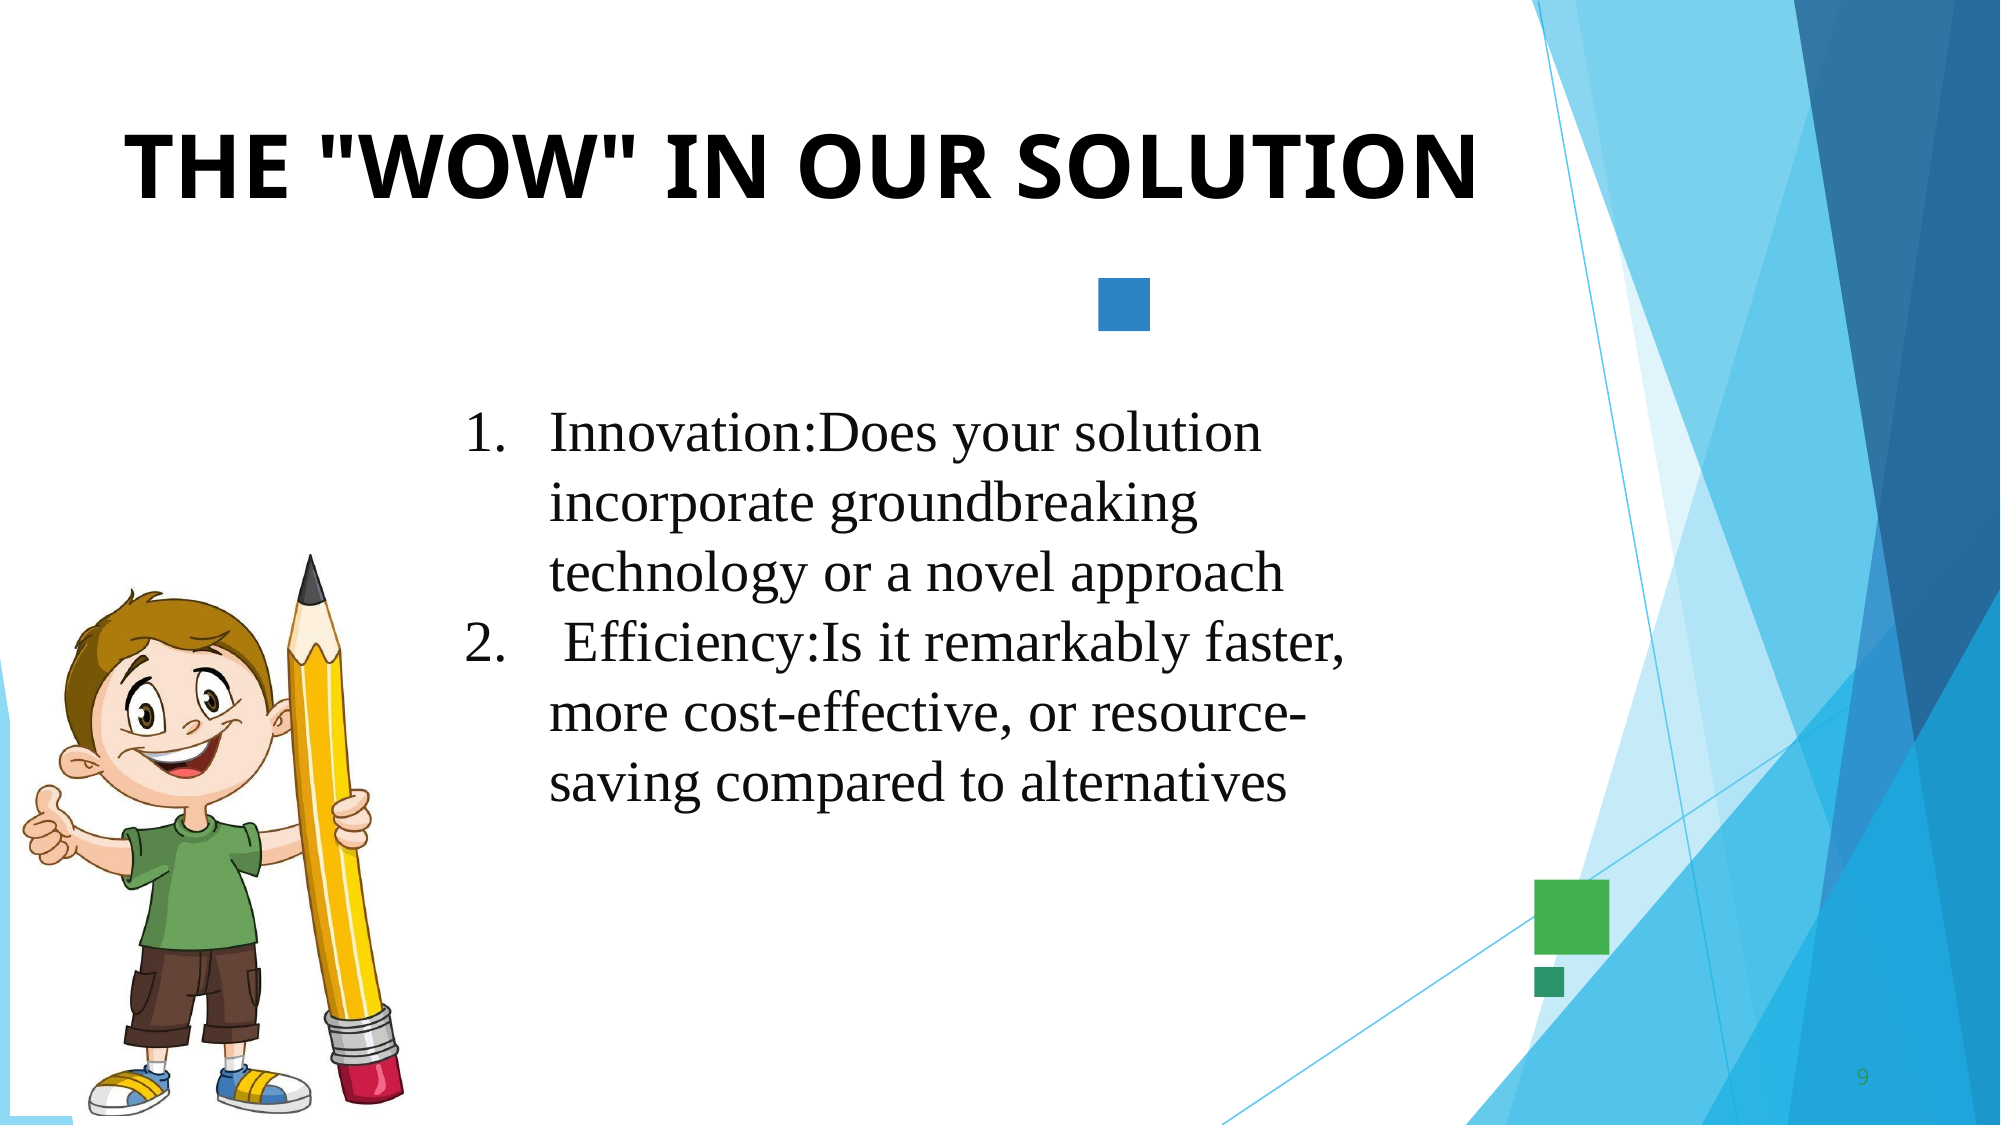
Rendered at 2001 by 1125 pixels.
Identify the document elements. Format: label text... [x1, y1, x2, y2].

text_box [1534, 967, 1565, 997]
text_box [1534, 879, 1610, 955]
text_box Innovation:Does your solution incorporate groundbreaking technology or a novel approach Efficiency:Is it remarkably faster, more cost-effective, or resource-saving compared to alternatives [450, 386, 1372, 821]
title THE "WOW" IN OUR SOLUTION [121, 107, 1513, 298]
text_box [1098, 298, 1150, 332]
picture [10, 554, 416, 1116]
text_box 9 [1849, 1061, 1888, 1095]
